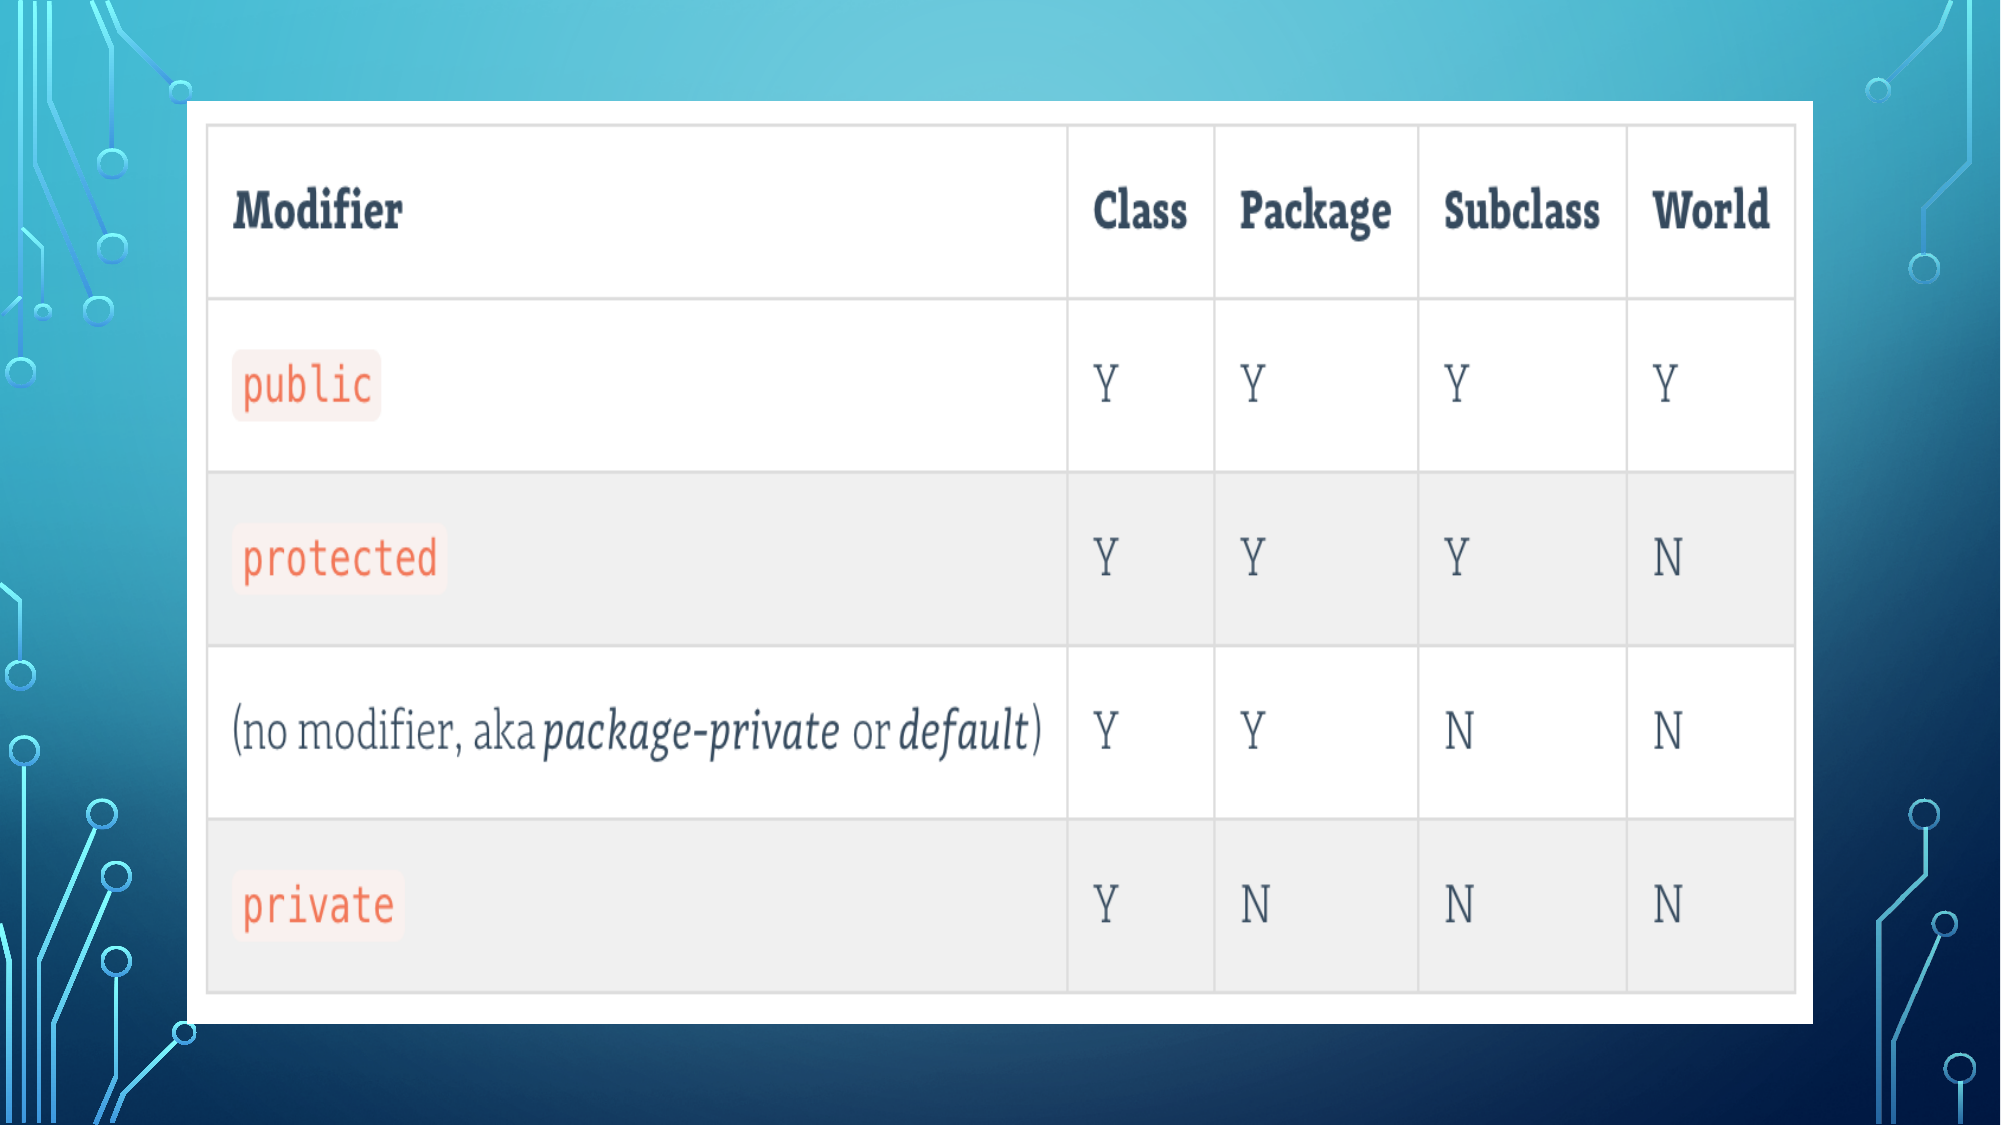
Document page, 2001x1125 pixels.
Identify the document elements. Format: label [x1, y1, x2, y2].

list [186, 101, 1813, 1024]
